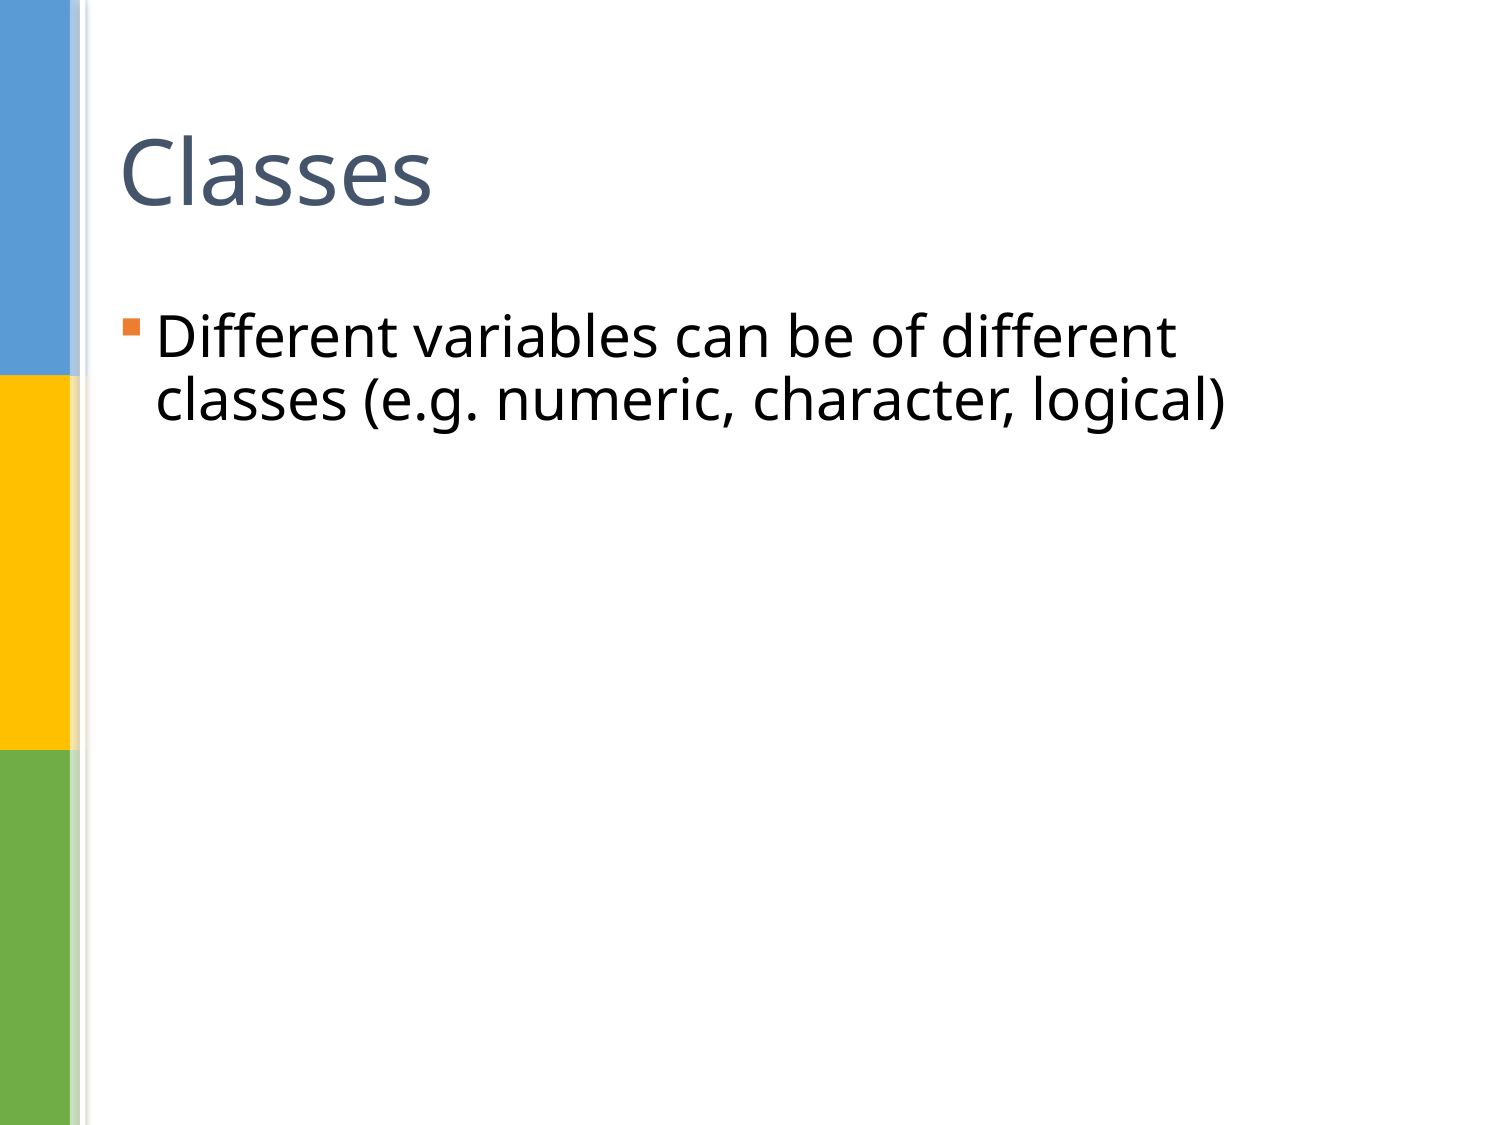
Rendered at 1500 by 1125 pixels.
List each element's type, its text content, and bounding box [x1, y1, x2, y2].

title Classes [103, 59, 1397, 278]
list Different variables can be of different classes (e.g. numeric, character, logical) [103, 299, 1397, 1014]
